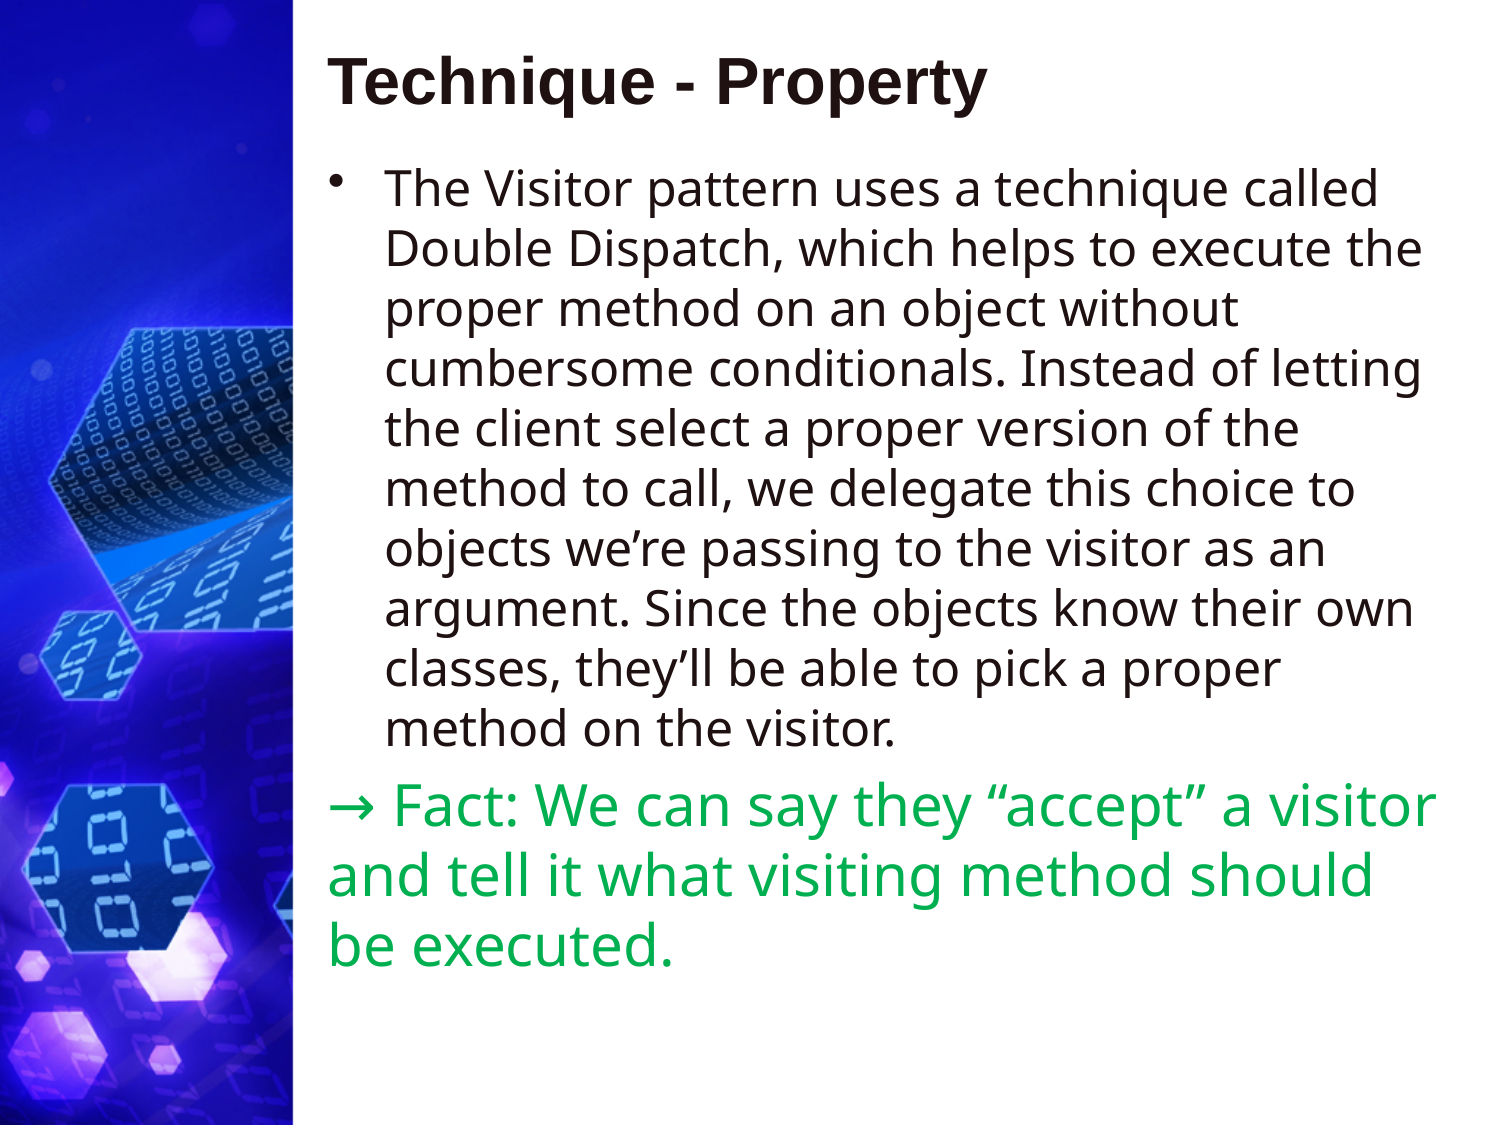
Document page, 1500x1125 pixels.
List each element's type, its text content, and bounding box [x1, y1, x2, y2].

title Technique - Property [312, 18, 1471, 138]
picture [0, 0, 1500, 1125]
list The Visitor pattern uses a technique called Double Dispatch, which helps to execute the proper method on an object without cumbersome conditionals. Instead of letting the client select a proper version of the method to call, we delegate this choice to objects we’re passing to the visitor as an argument. Since the objects know their own classes, they’ll be able to pick a proper method on the visitor. → Fact: We can say they “accept” a visitor and tell it what visiting method should be executed. [312, 148, 1471, 1107]
